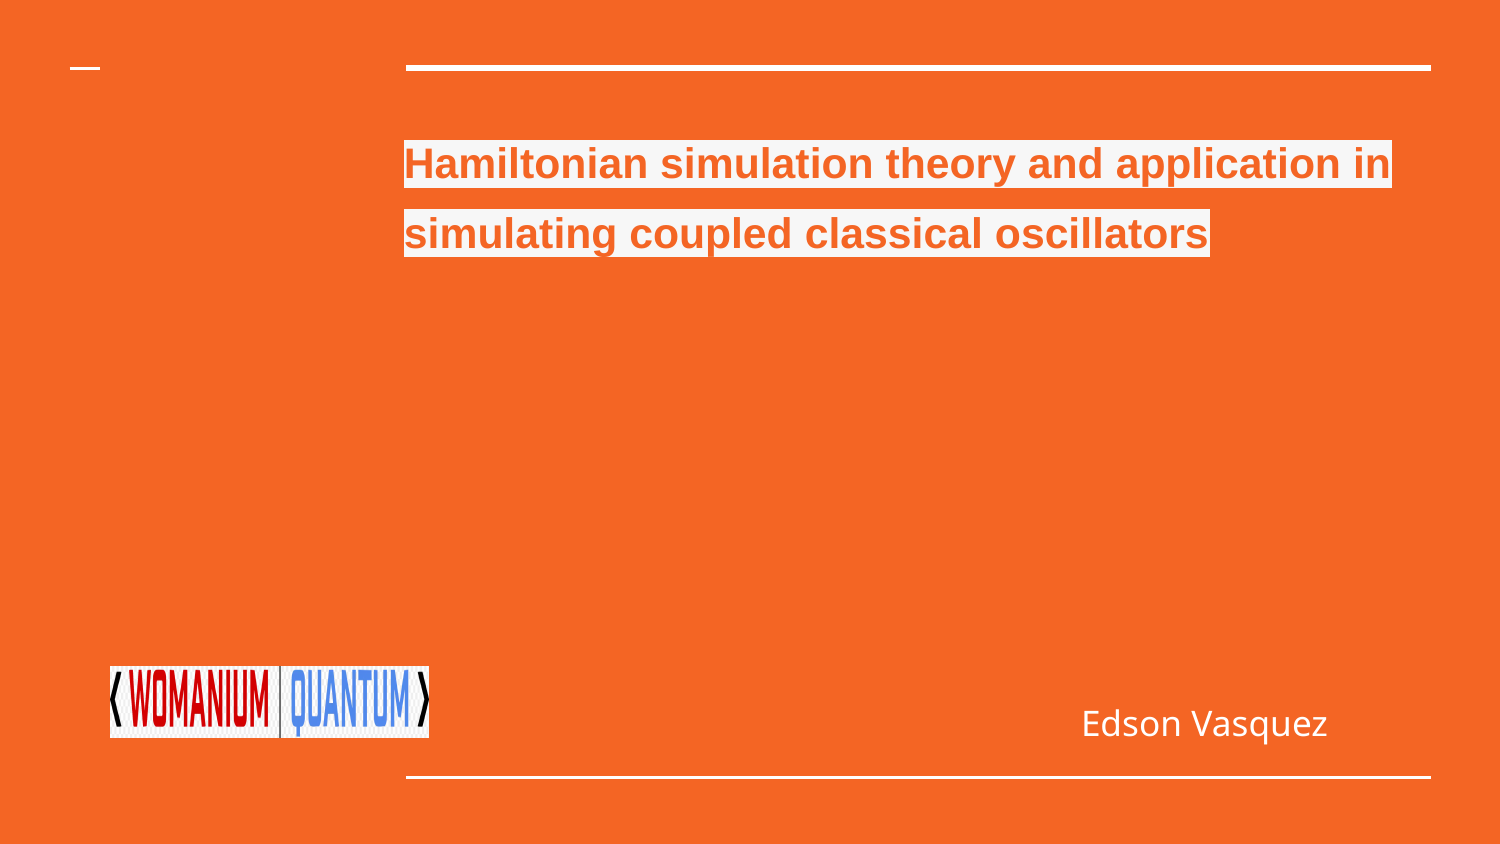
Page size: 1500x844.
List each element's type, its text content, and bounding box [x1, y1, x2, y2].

subtitle Edson Vasquez [925, 675, 1495, 759]
title Hamiltonian simulation theory and application in simulating coupled classical oscillators [389, 103, 1428, 357]
picture [110, 666, 429, 739]
